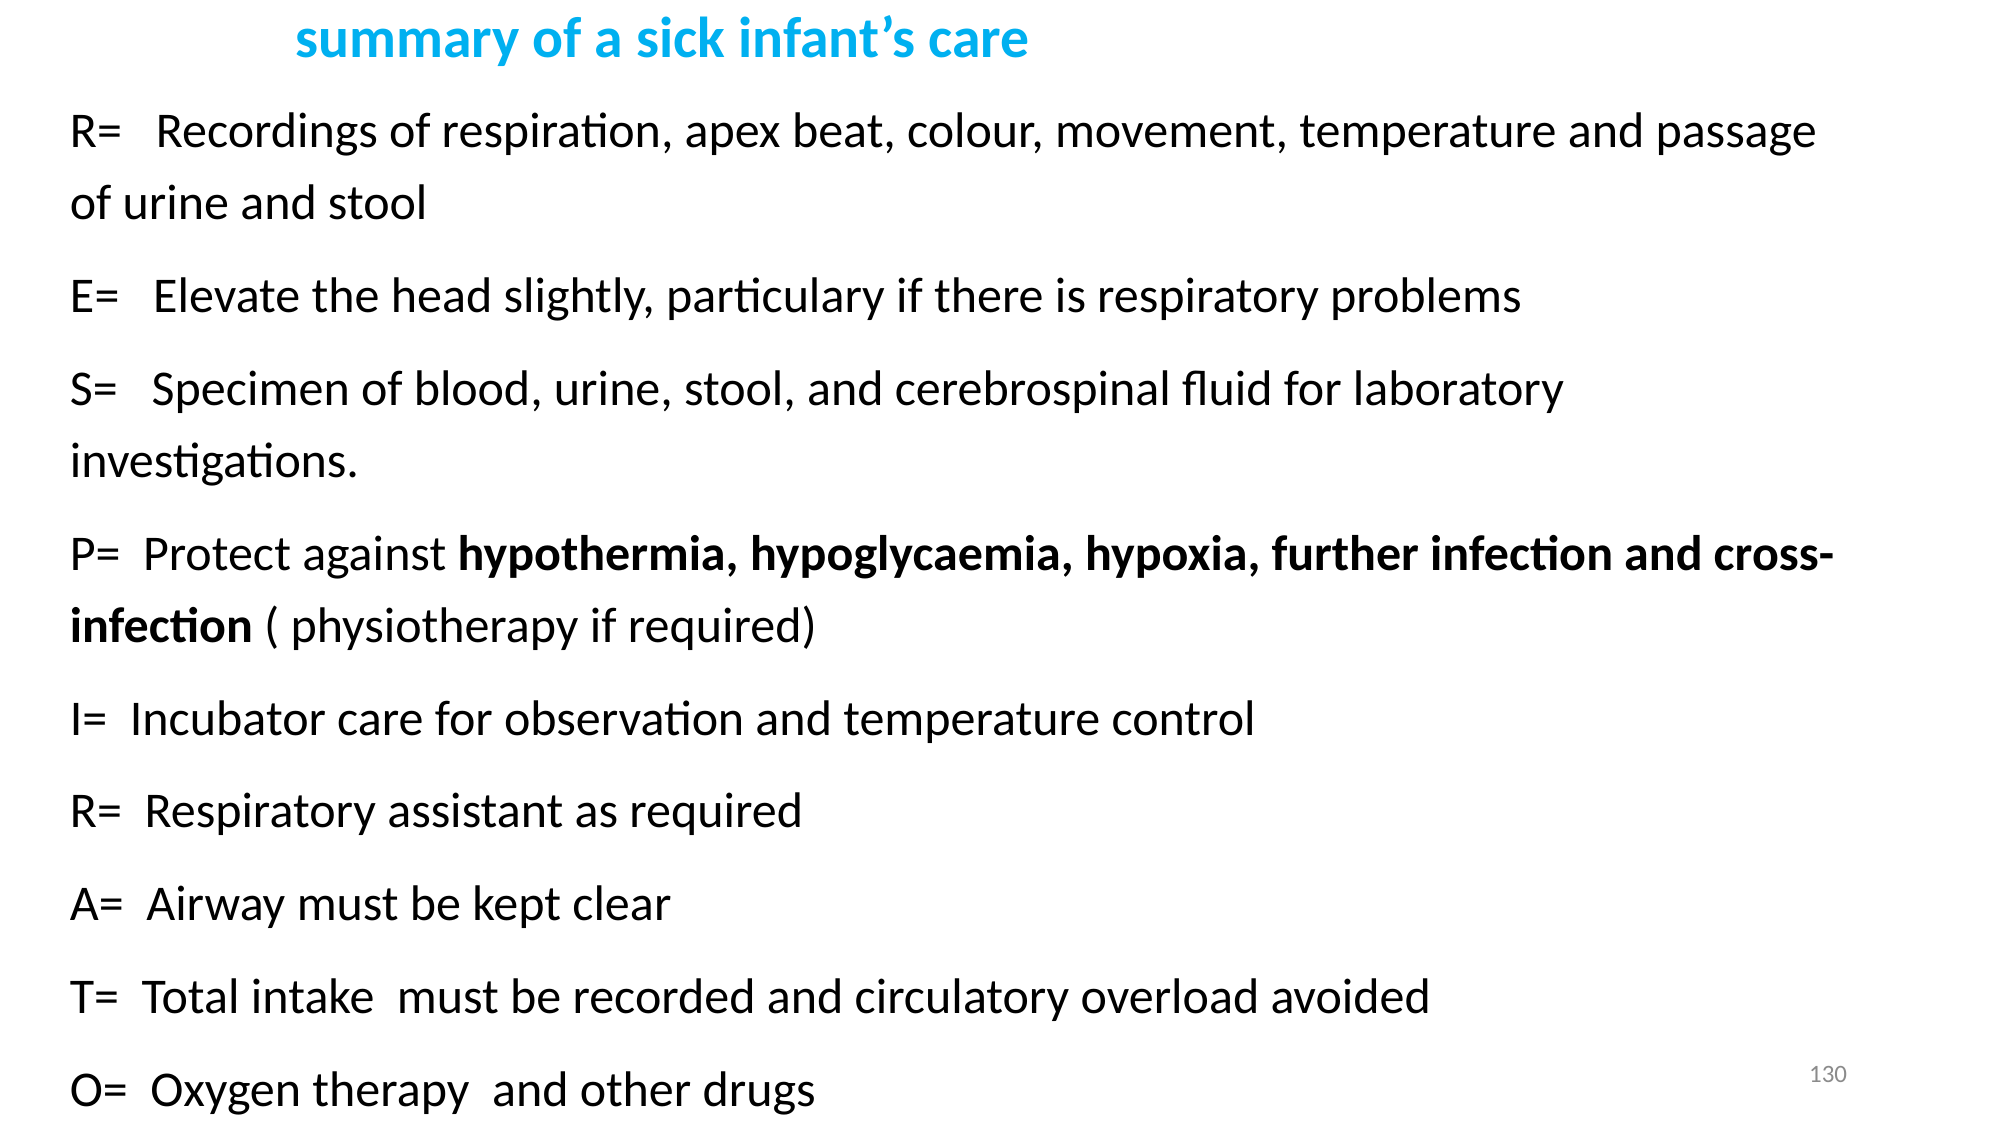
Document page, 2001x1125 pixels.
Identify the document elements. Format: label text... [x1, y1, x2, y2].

list R= Recordings of respiration, apex beat, colour, movement, temperature and passage of urine and stool E= Elevate the head slightly, particulary if there is respiratory problems S= Specimen of blood, urine, stool, and cerebrospinal fluid for laboratory investigations. P= Protect against hypothermia, hypoglycaemia, hypoxia, further infection and cross-infection ( physiotherapy if required) I= Incubator care for observation and temperature control R= Respiratory assistant as required A= Airway must be kept clear T= Total intake must be recorded and circulatory overload avoided O= Oxygen therapy and other drugs R= Radiography as an aid to diagnosis Y= Yet to come future development [54, 78, 1863, 1110]
title summary of a sick infant’s care [137, 0, 1863, 78]
slide_number 130 [1412, 1042, 1863, 1103]
